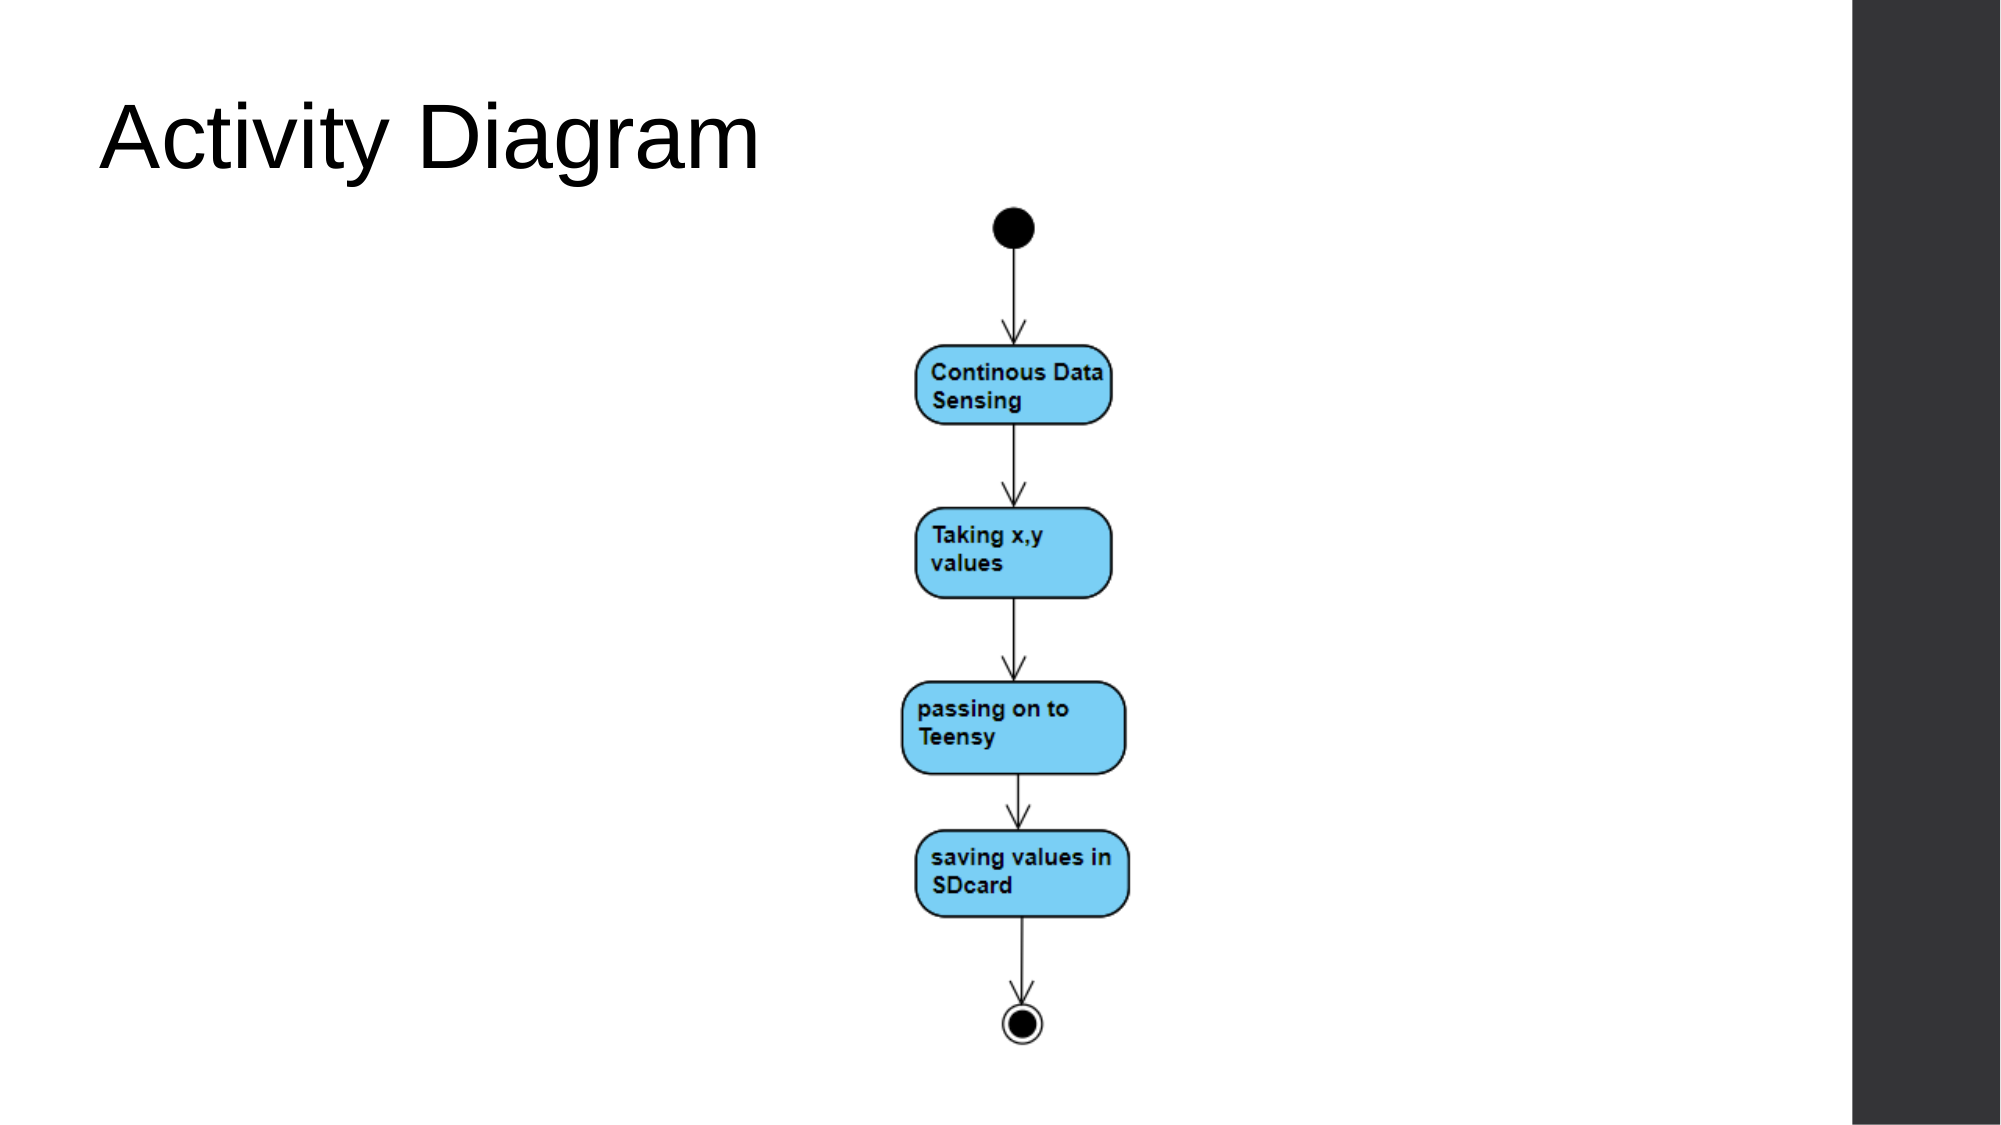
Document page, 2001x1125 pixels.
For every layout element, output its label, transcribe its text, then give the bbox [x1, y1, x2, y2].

title Activity Diagram [99, 44, 1900, 233]
picture [837, 199, 1372, 1125]
